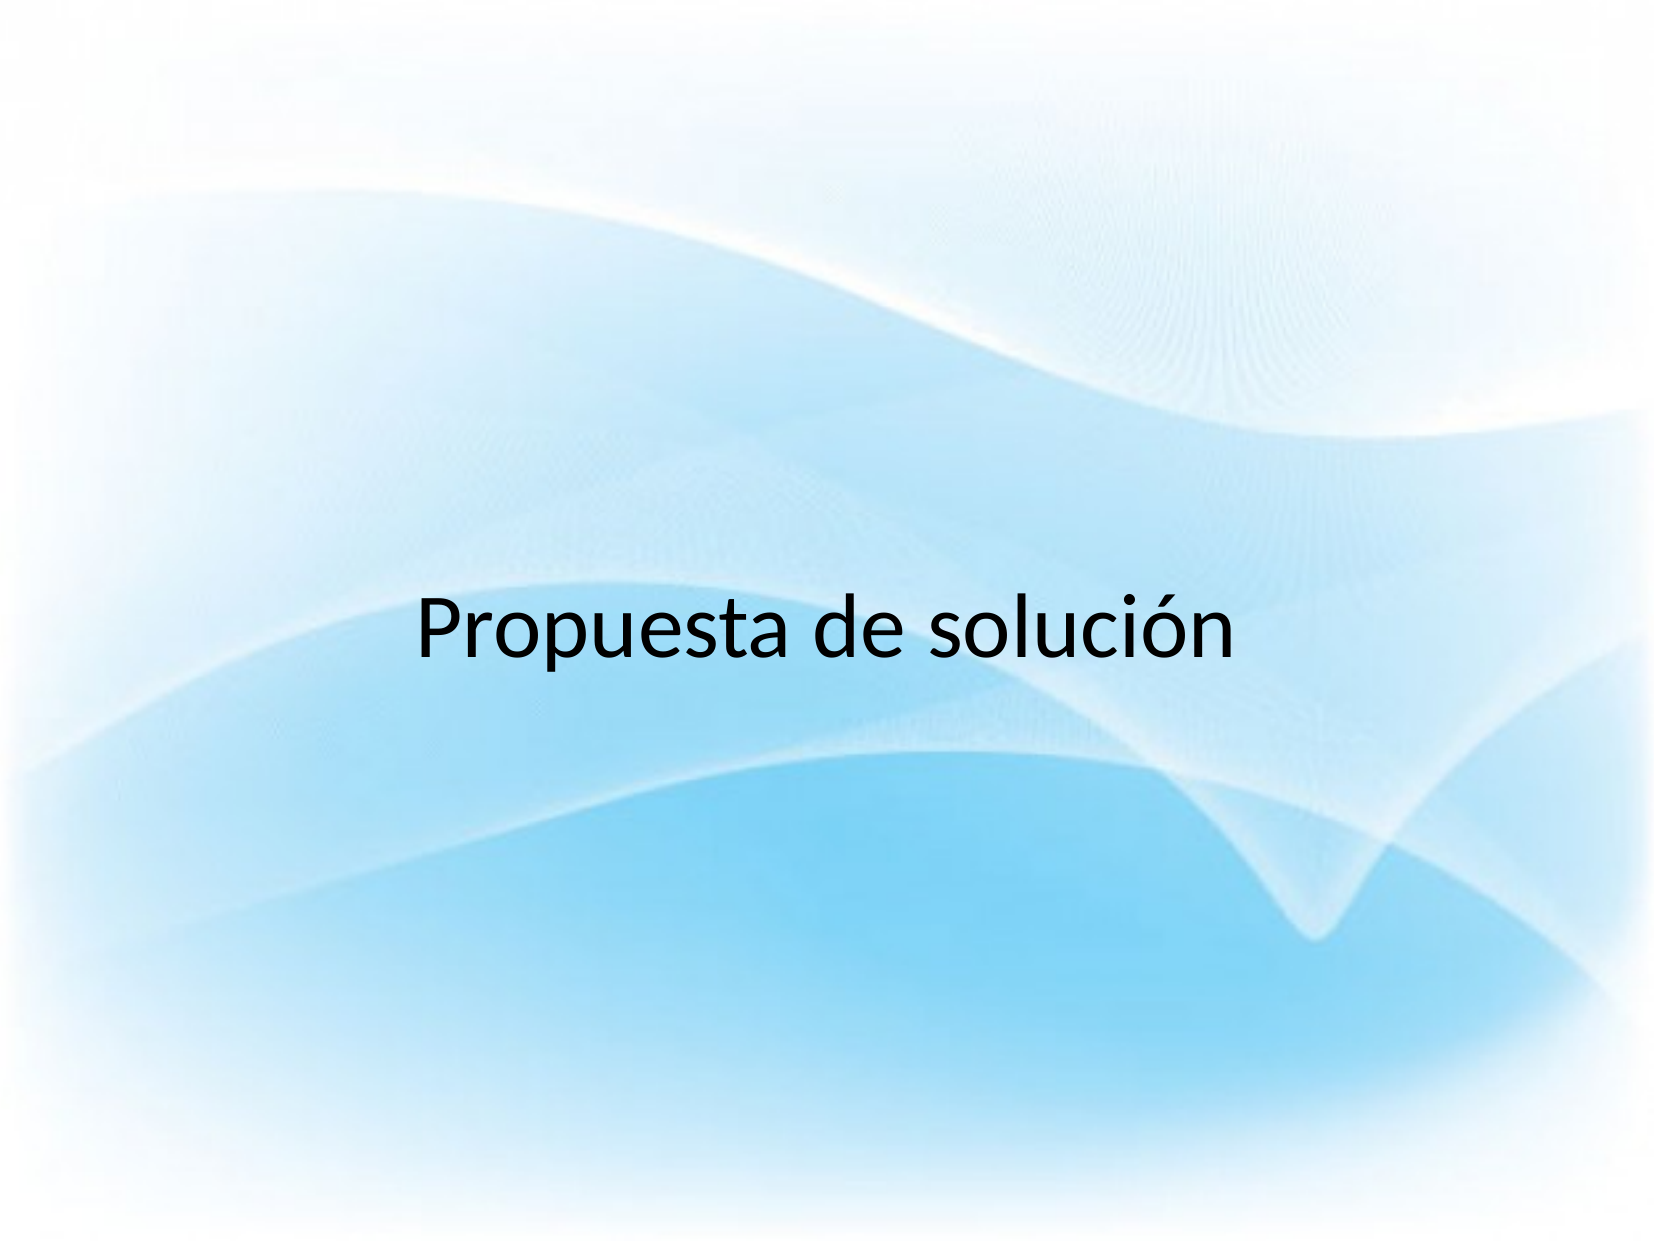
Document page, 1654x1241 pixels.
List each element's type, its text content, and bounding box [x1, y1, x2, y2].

text_box Propuesta de solución [82, 517, 1571, 725]
picture [0, 0, 1654, 1241]
